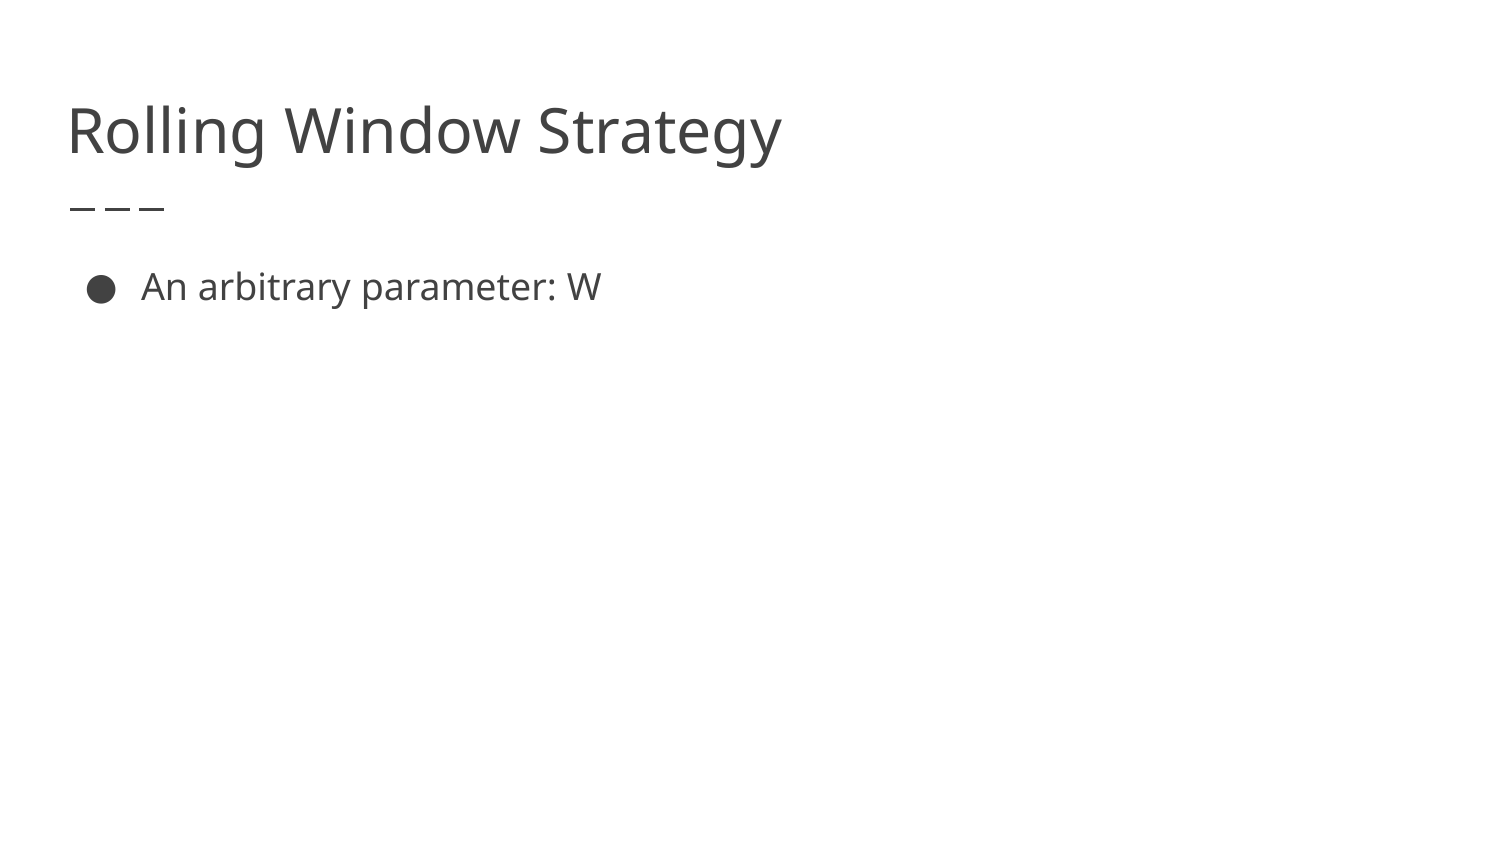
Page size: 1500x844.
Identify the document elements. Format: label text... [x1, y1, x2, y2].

title Rolling Window Strategy [51, 61, 1449, 182]
list An arbitrary parameter: W [51, 240, 1449, 750]
